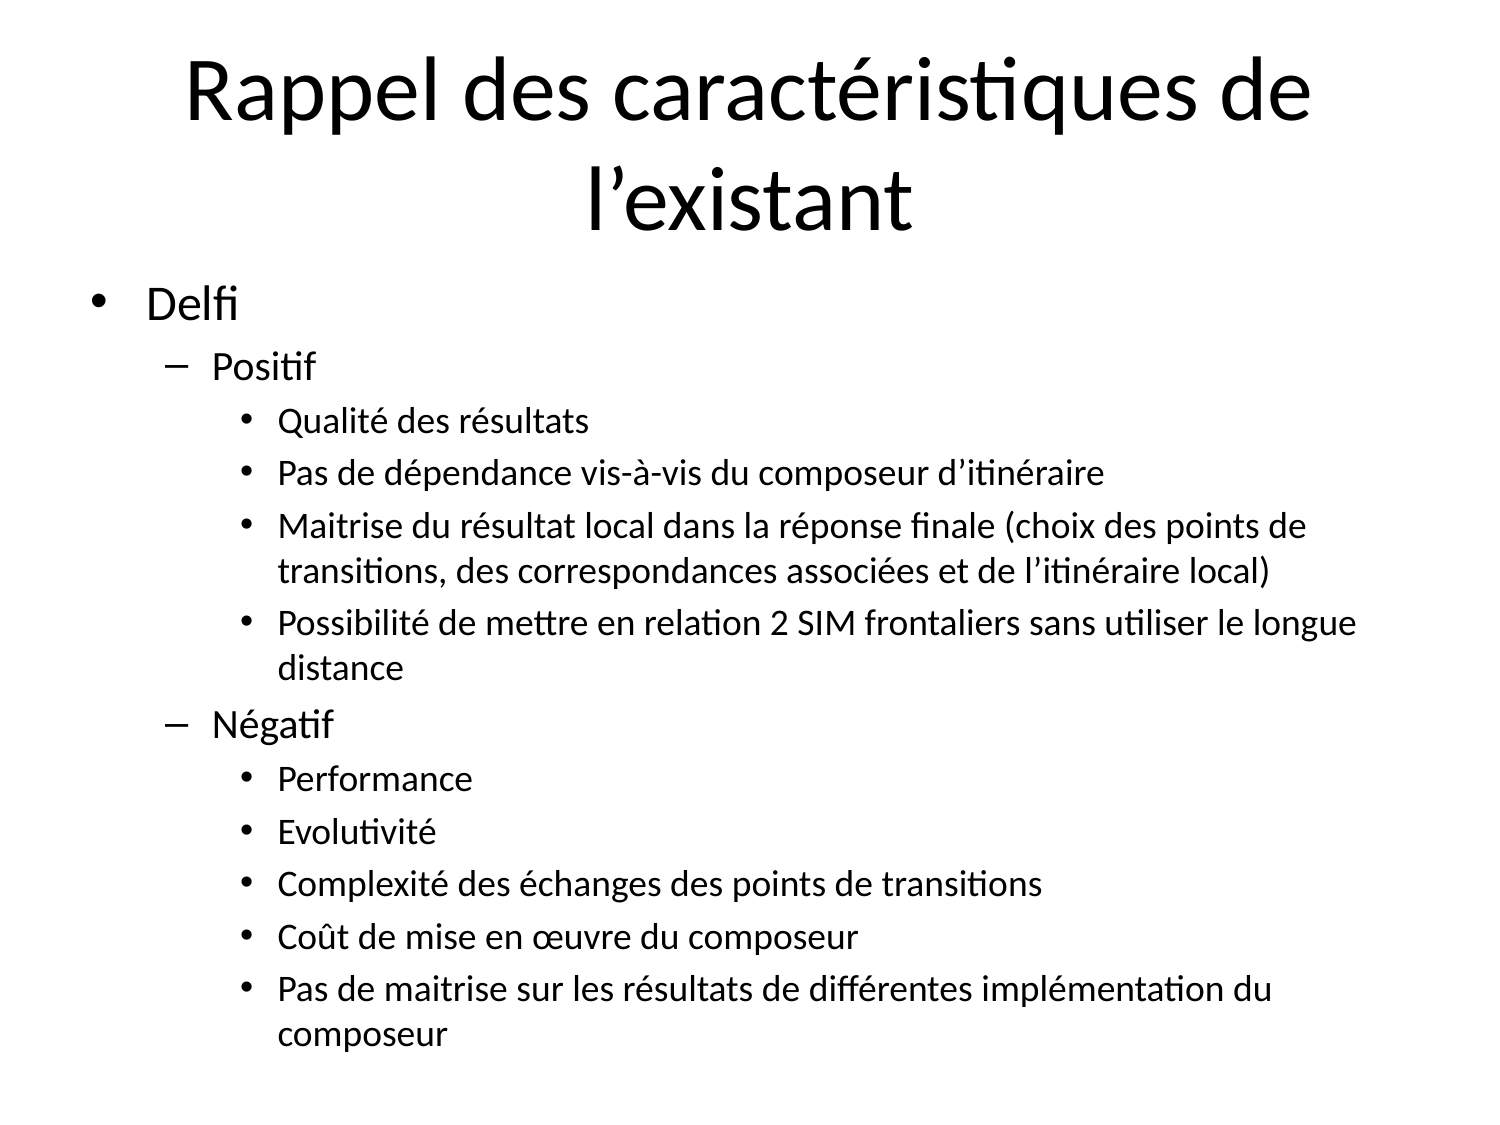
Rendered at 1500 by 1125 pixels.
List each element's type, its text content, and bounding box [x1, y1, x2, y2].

title Rappel des caractéristiques de l’existant [75, 45, 1425, 233]
list Delfi Positif Qualité des résultats Pas de dépendance vis-à-vis du composeur d’itinéraire Maitrise du résultat local dans la réponse finale (choix des points de transitions, des correspondances associées et de l’itinéraire local) Possibilité de mettre en relation 2 SIM frontaliers sans utiliser le longue distance Négatif Performance Evolutivité Complexité des échanges des points de transitions Coût de mise en œuvre du composeur Pas de maitrise sur les résultats de différentes implémentation du composeur [75, 262, 1425, 1005]
